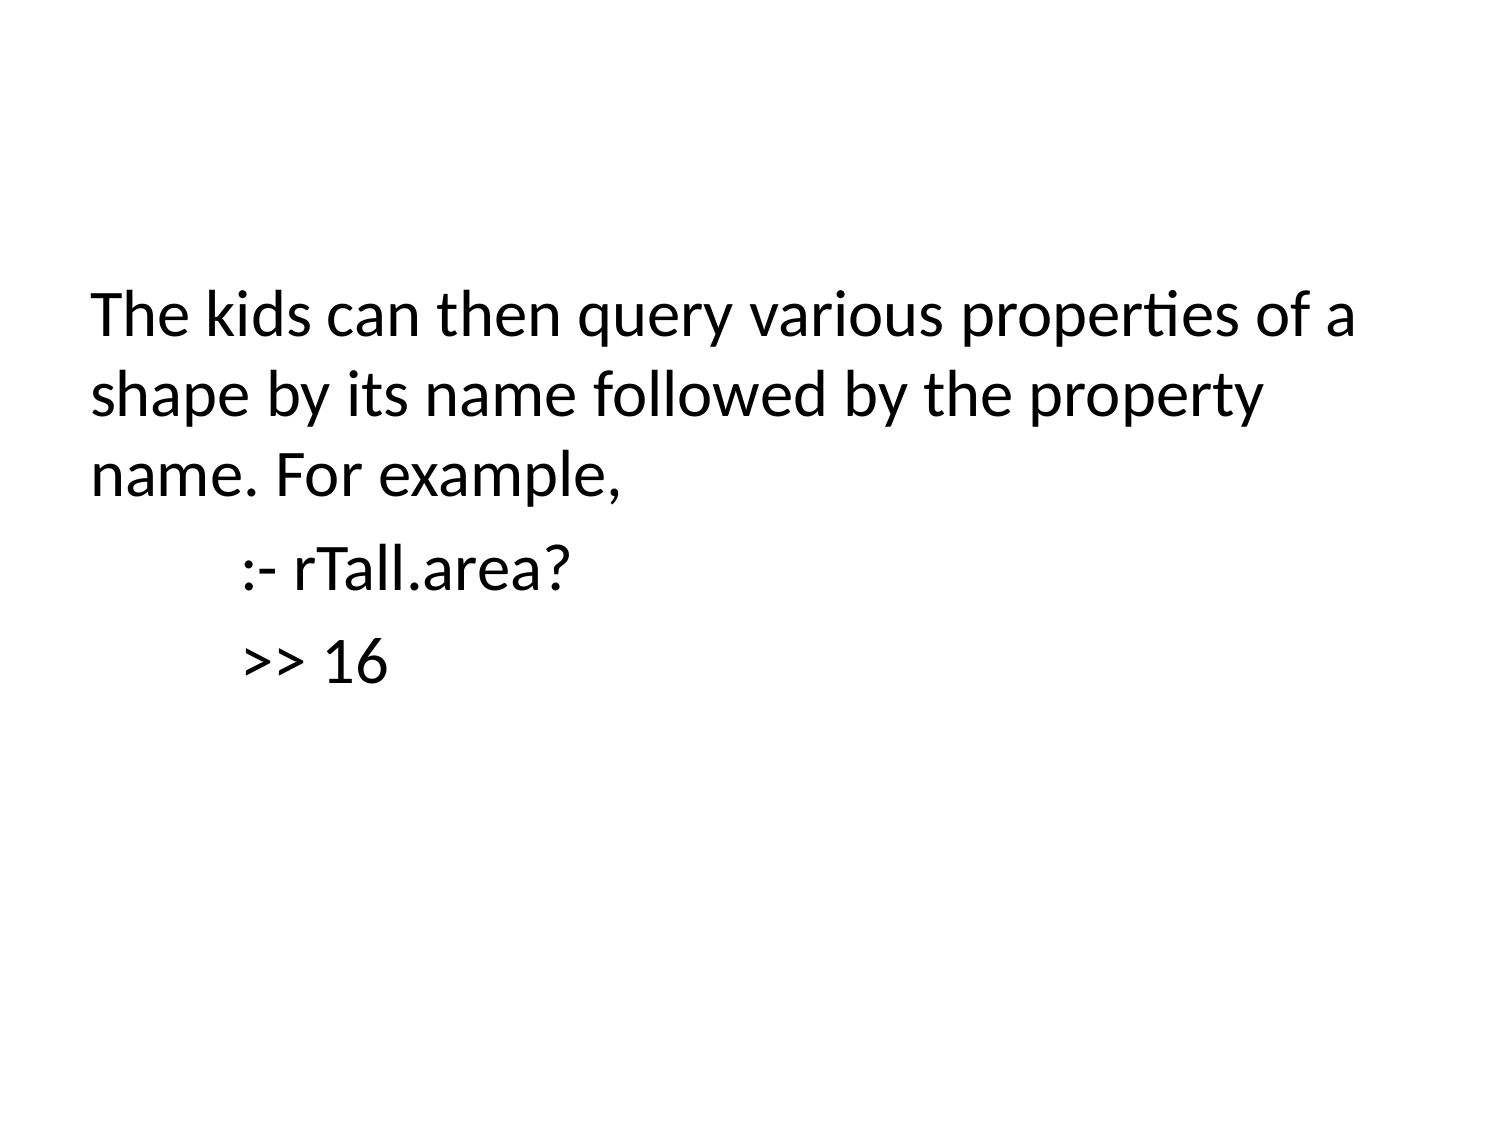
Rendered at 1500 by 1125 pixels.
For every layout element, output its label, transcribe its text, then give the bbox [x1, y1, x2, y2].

list The kids can then query various properties of a shape by its name followed by the property name. For example, :- rTall.area? >> 16 [75, 262, 1425, 1005]
